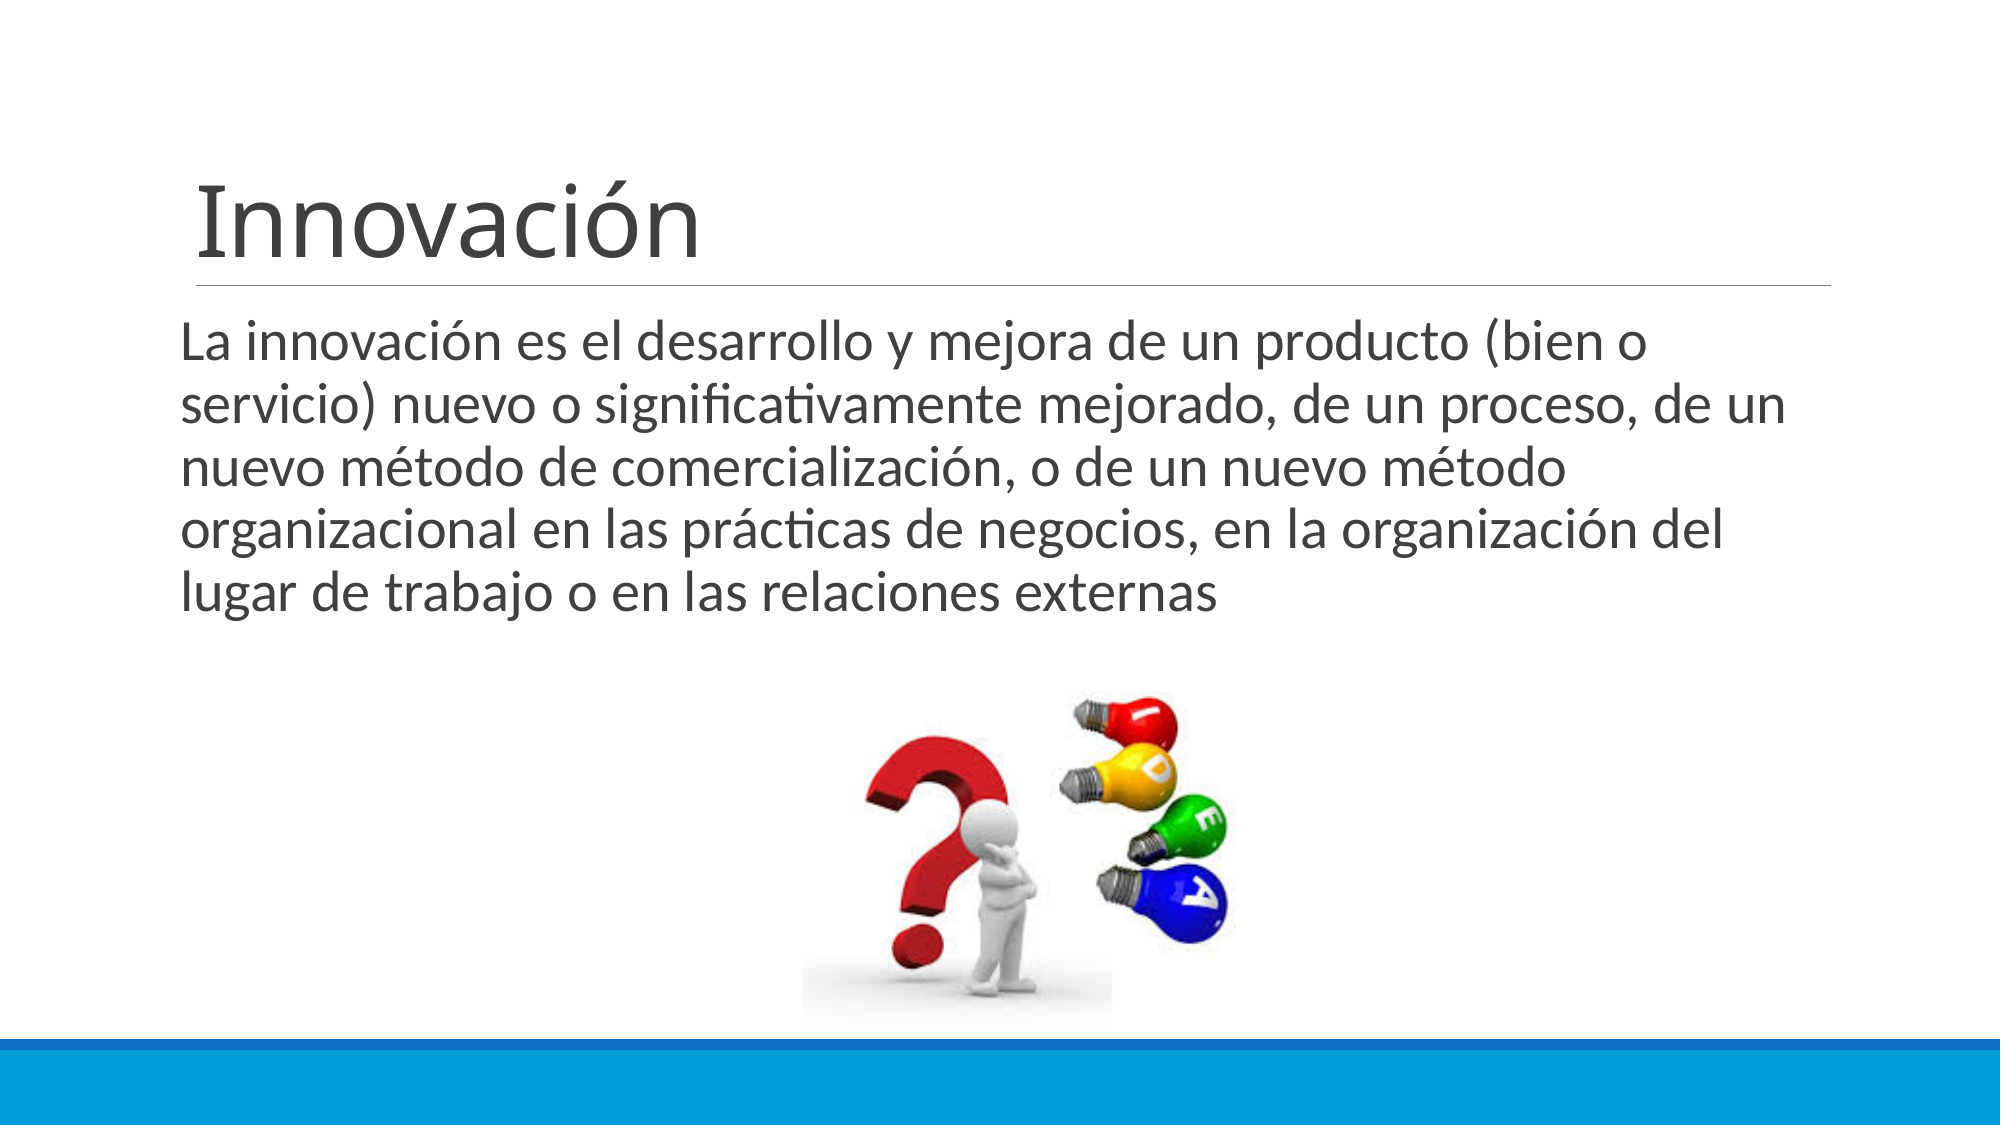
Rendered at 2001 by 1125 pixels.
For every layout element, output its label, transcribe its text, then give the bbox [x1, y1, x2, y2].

title Innovación [180, 47, 1830, 285]
list La innovación es el desarrollo y mejora de un producto (bien o servicio) nuevo o significativamente mejorado, de un proceso, de un nuevo método de comercialización, o de un nuevo método organizacional en las prácticas de negocios, en la organización del lugar de trabajo o en las relaciones externas [180, 302, 1830, 963]
picture [803, 644, 1294, 1030]
